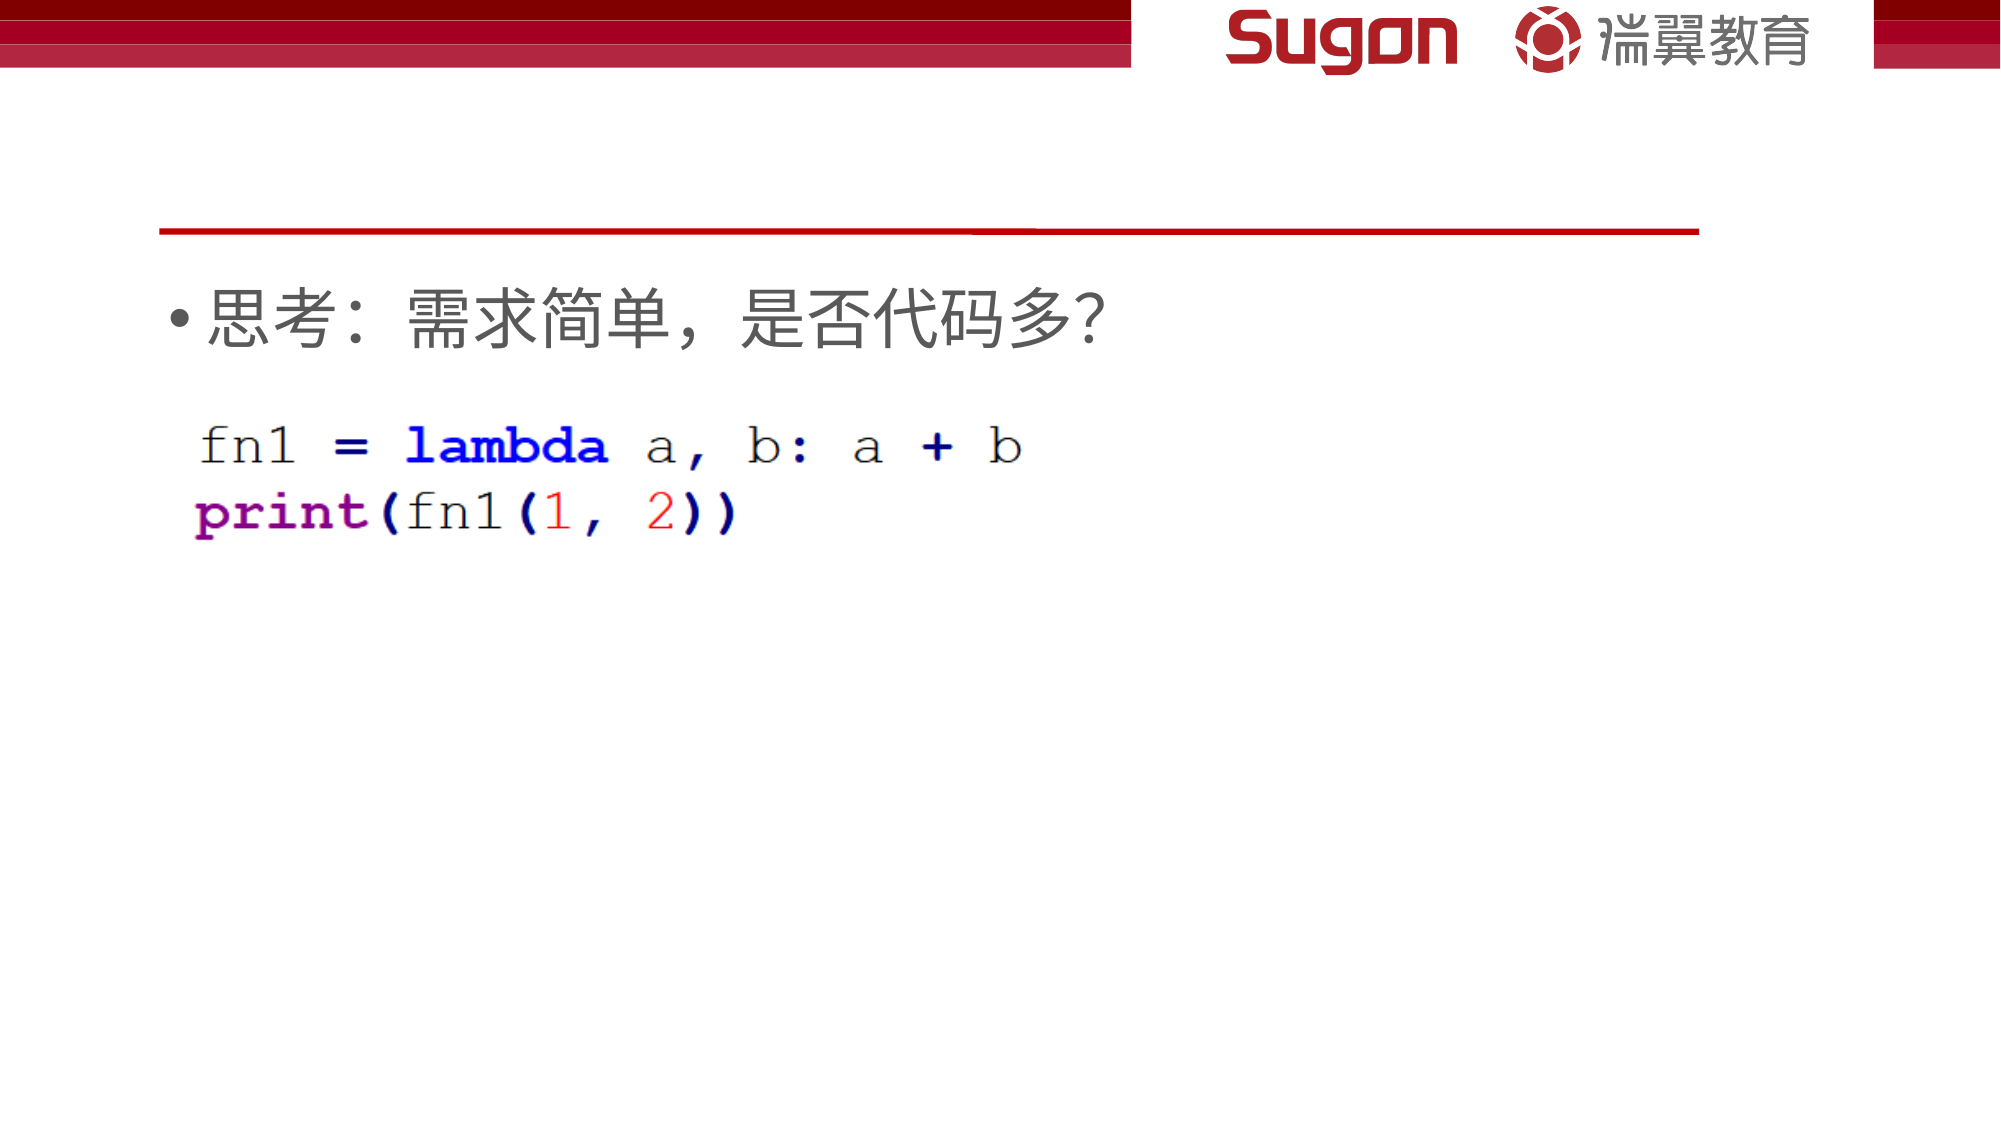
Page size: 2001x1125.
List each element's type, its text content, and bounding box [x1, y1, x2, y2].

picture [1515, 6, 1809, 73]
picture [185, 410, 1060, 555]
picture [1194, 0, 1484, 102]
list 思考：需求简单，是否代码多？ [153, 253, 1879, 1028]
